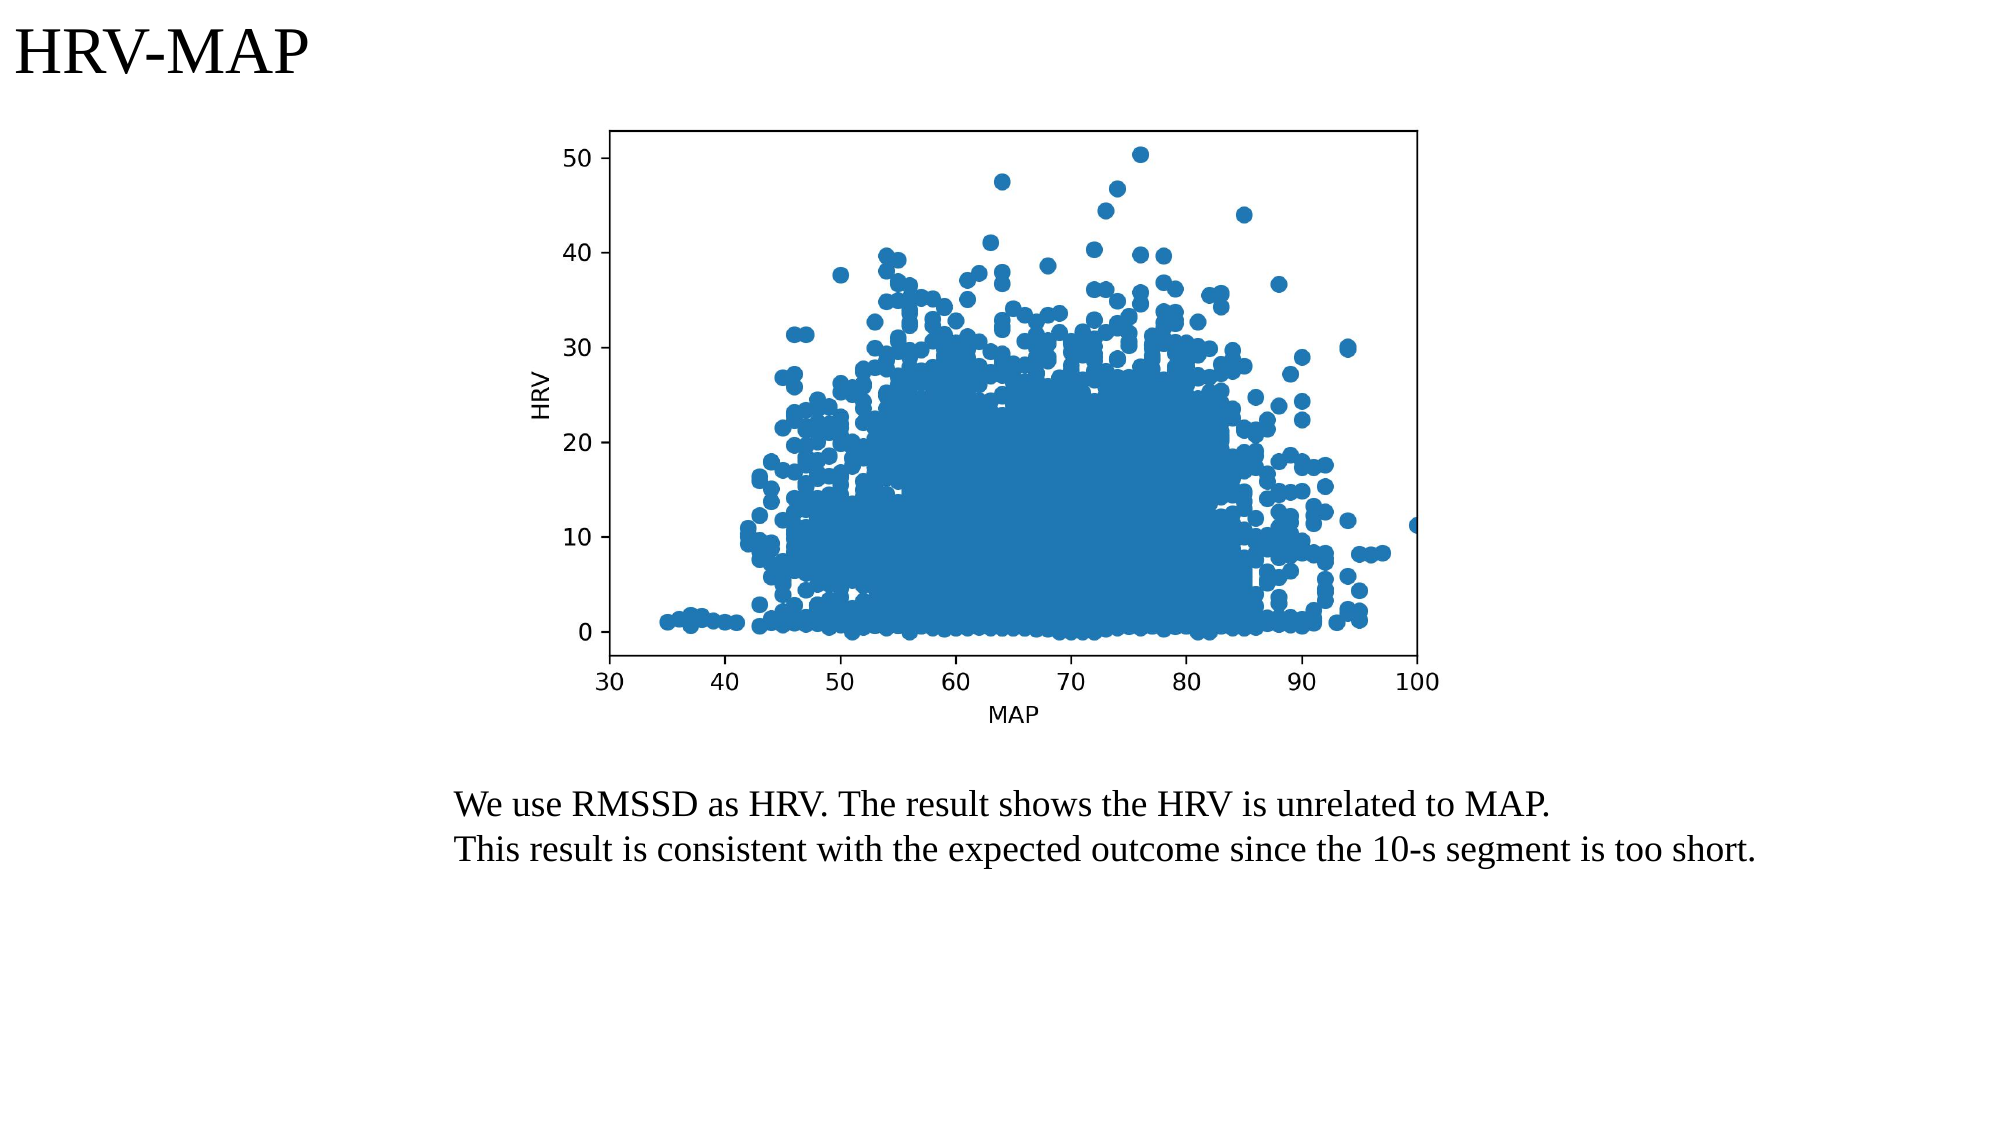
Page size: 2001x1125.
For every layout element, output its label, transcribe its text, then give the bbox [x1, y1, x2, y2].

picture [479, 47, 1521, 742]
text_box HRV-MAP [0, 0, 713, 95]
text_box We use RMSSD as HRV. The result shows the HRV is unrelated to MAP. This result is consistent with the expected outcome since the 10-s segment is too short. [438, 771, 1784, 877]
